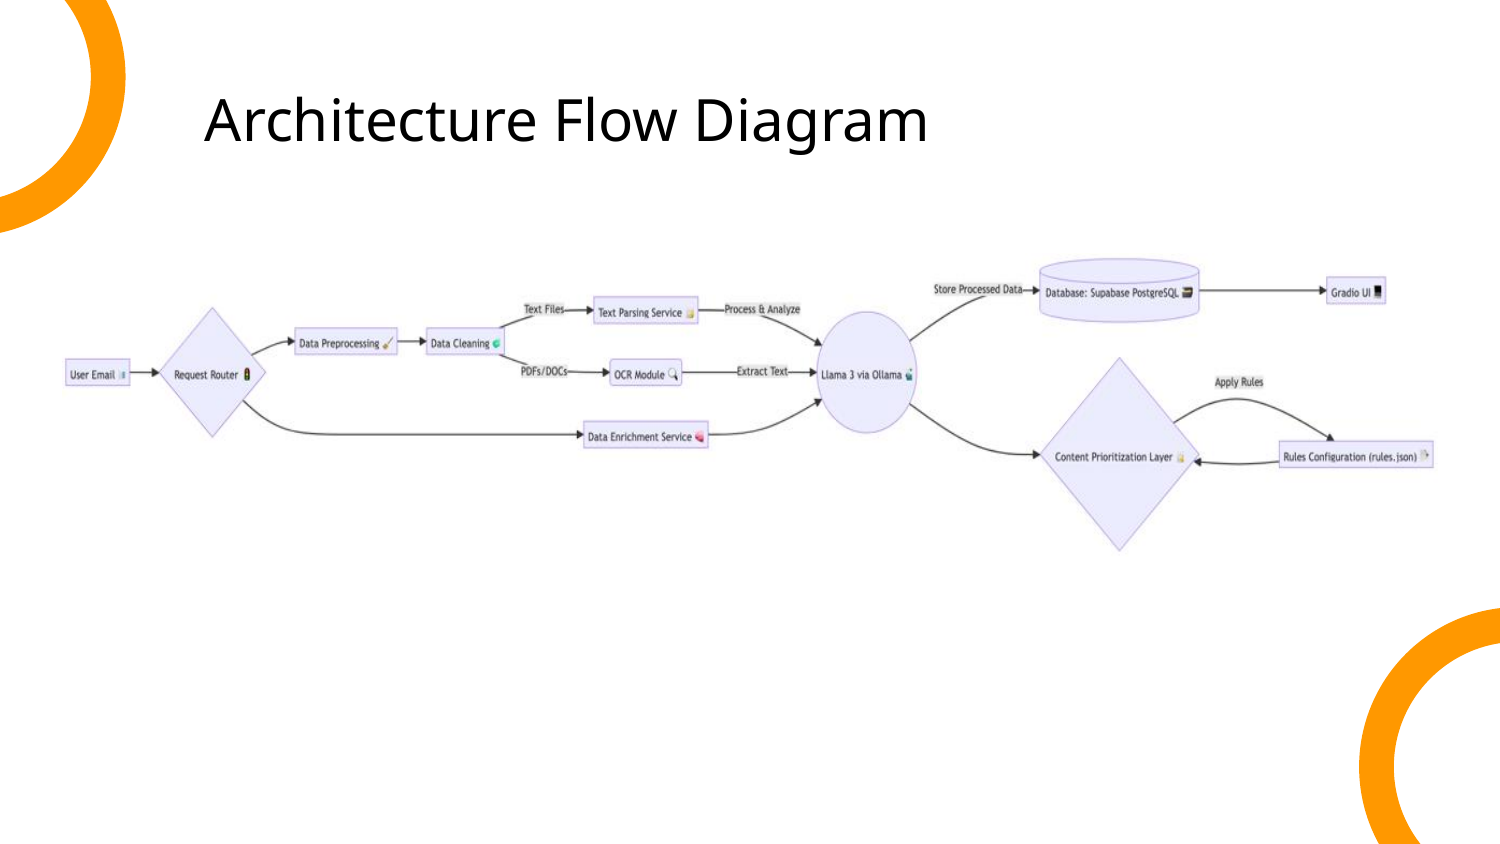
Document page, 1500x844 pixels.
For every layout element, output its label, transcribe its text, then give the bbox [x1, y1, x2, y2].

text_box [1376, 625, 1500, 844]
text_box Architecture Flow Diagram [190, 75, 1000, 161]
text_box [0, 0, 109, 216]
picture [62, 253, 1438, 557]
